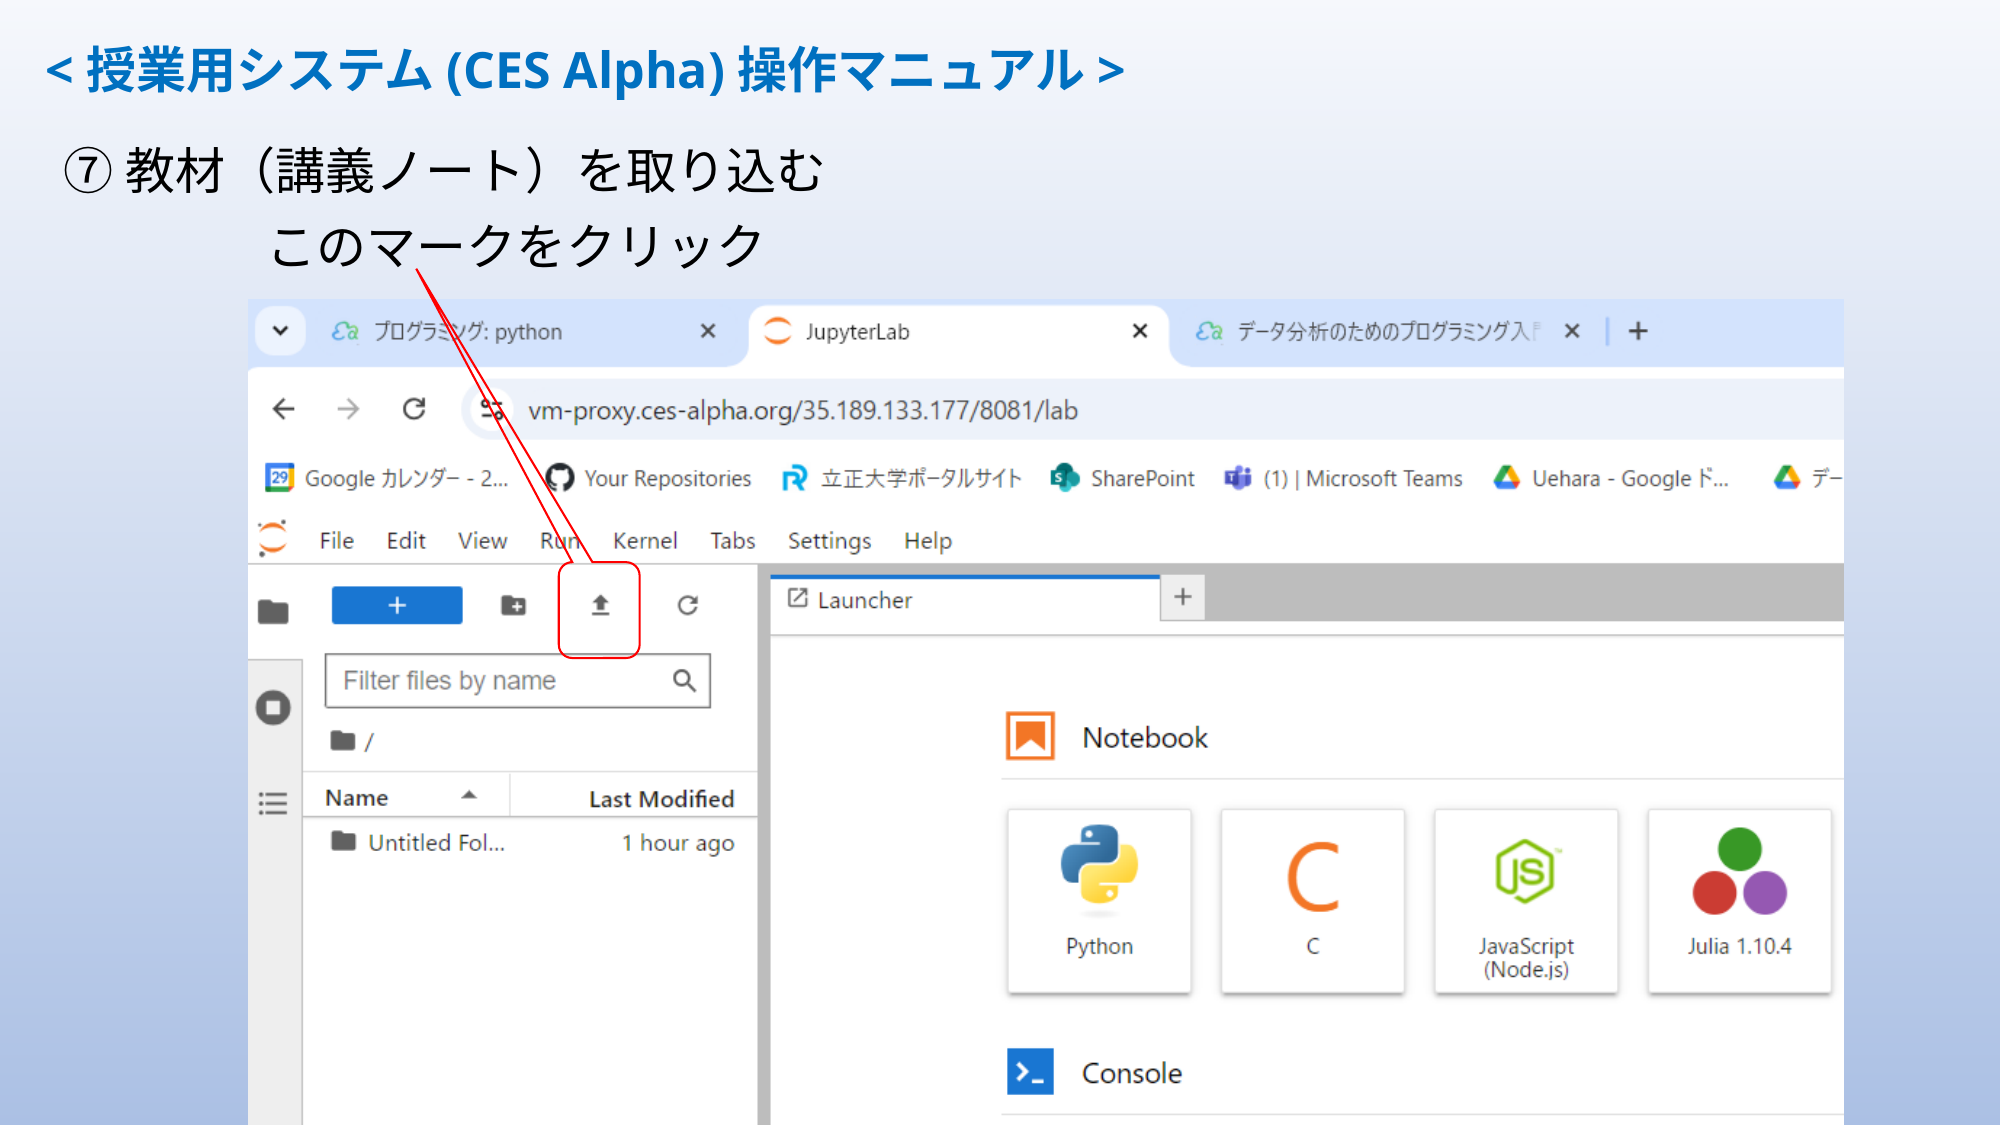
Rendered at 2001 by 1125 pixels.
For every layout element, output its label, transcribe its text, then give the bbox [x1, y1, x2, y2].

text_box このマークをクリック [251, 208, 782, 284]
text_box [423, 284, 436, 299]
text_box <授業用システム(CES Alpha)操作マニュアル> [30, 31, 1142, 106]
picture [248, 299, 1844, 1125]
text_box ⑦教材（講義ノート）を取り込む [49, 132, 841, 208]
